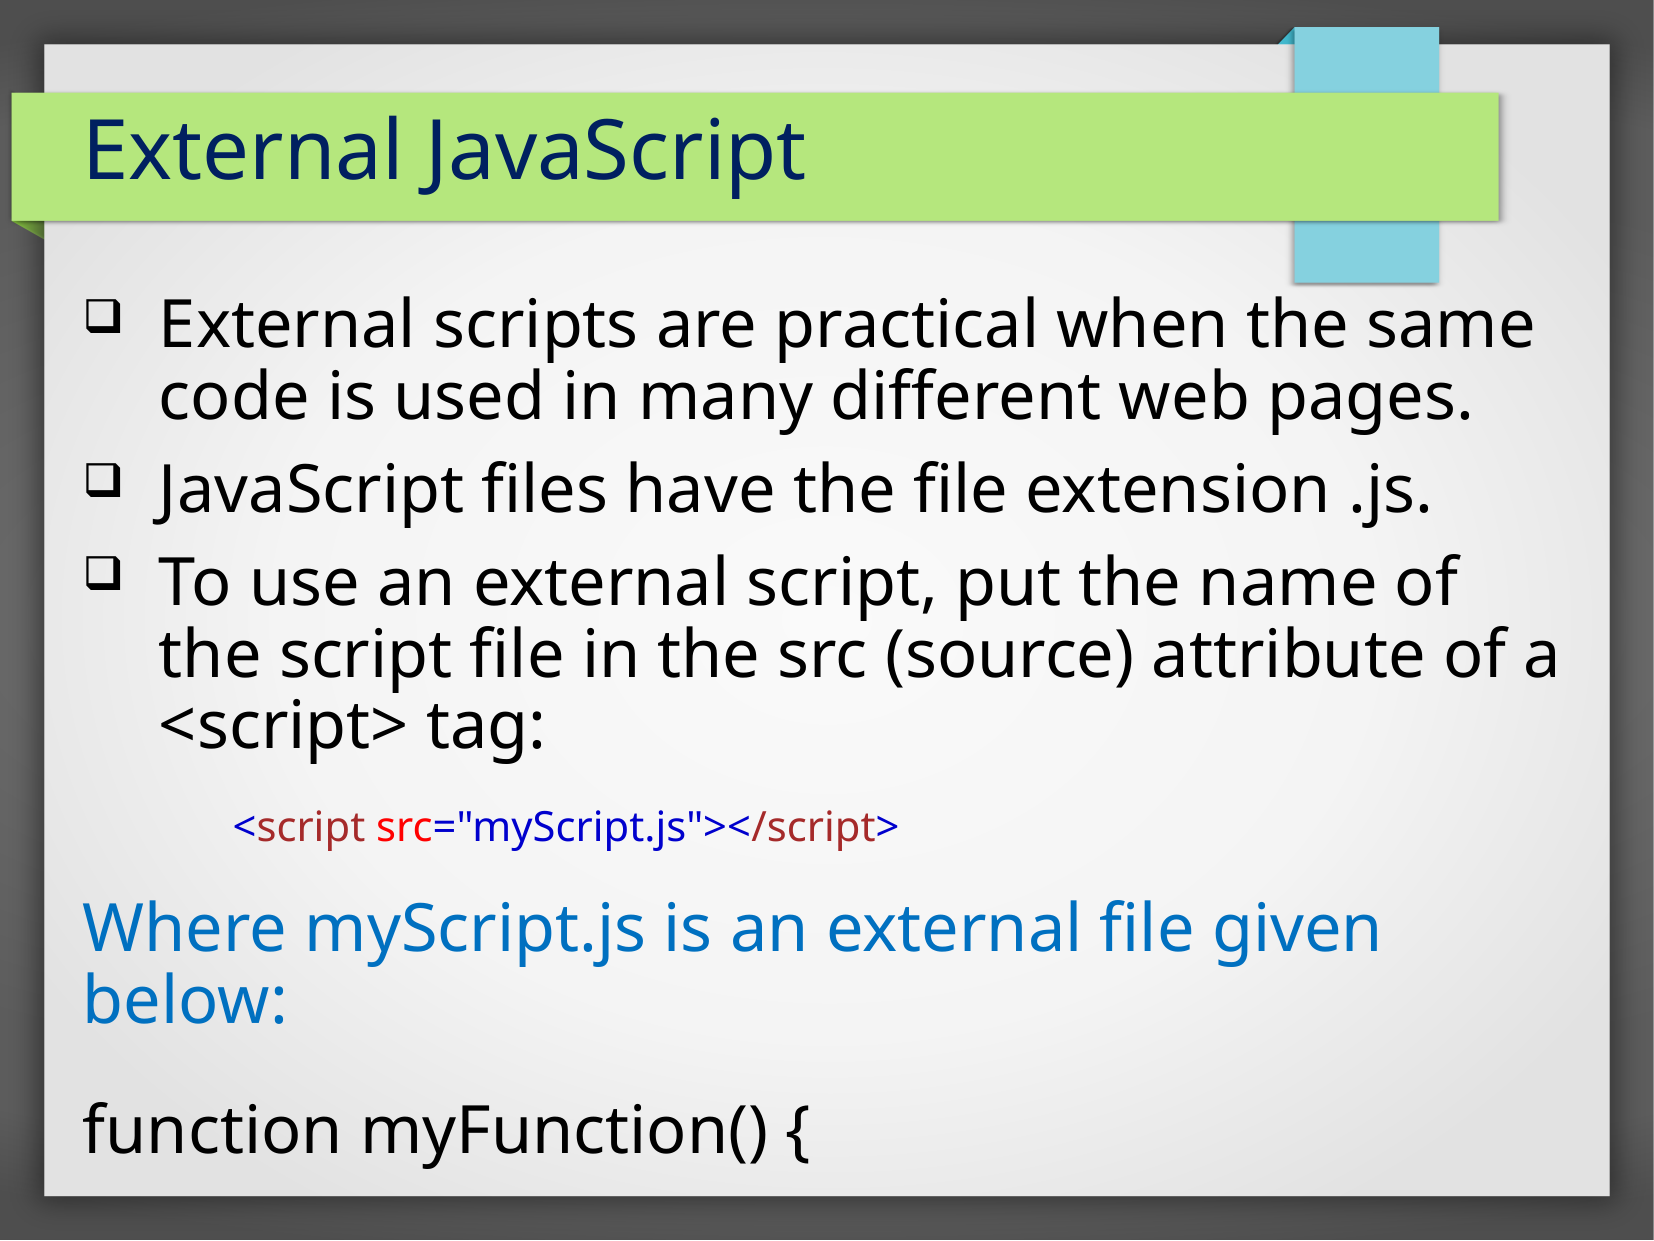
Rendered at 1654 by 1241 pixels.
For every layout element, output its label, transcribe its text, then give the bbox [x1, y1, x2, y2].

title External JavaScript [82, 49, 1571, 257]
subtitle External scripts are practical when the same code is used in many different web pages. JavaScript files have the file extension .js. To use an external script, put the name of the script file in the src (source) attribute of a <script> tag: <script src="myScript.js"></script> Where myScript.js is an external file given below: function myFunction() { document.getElementById("demo").innerHTML = "Paragraph changed."; } [82, 290, 1571, 1150]
picture [0, 0, 1654, 1240]
